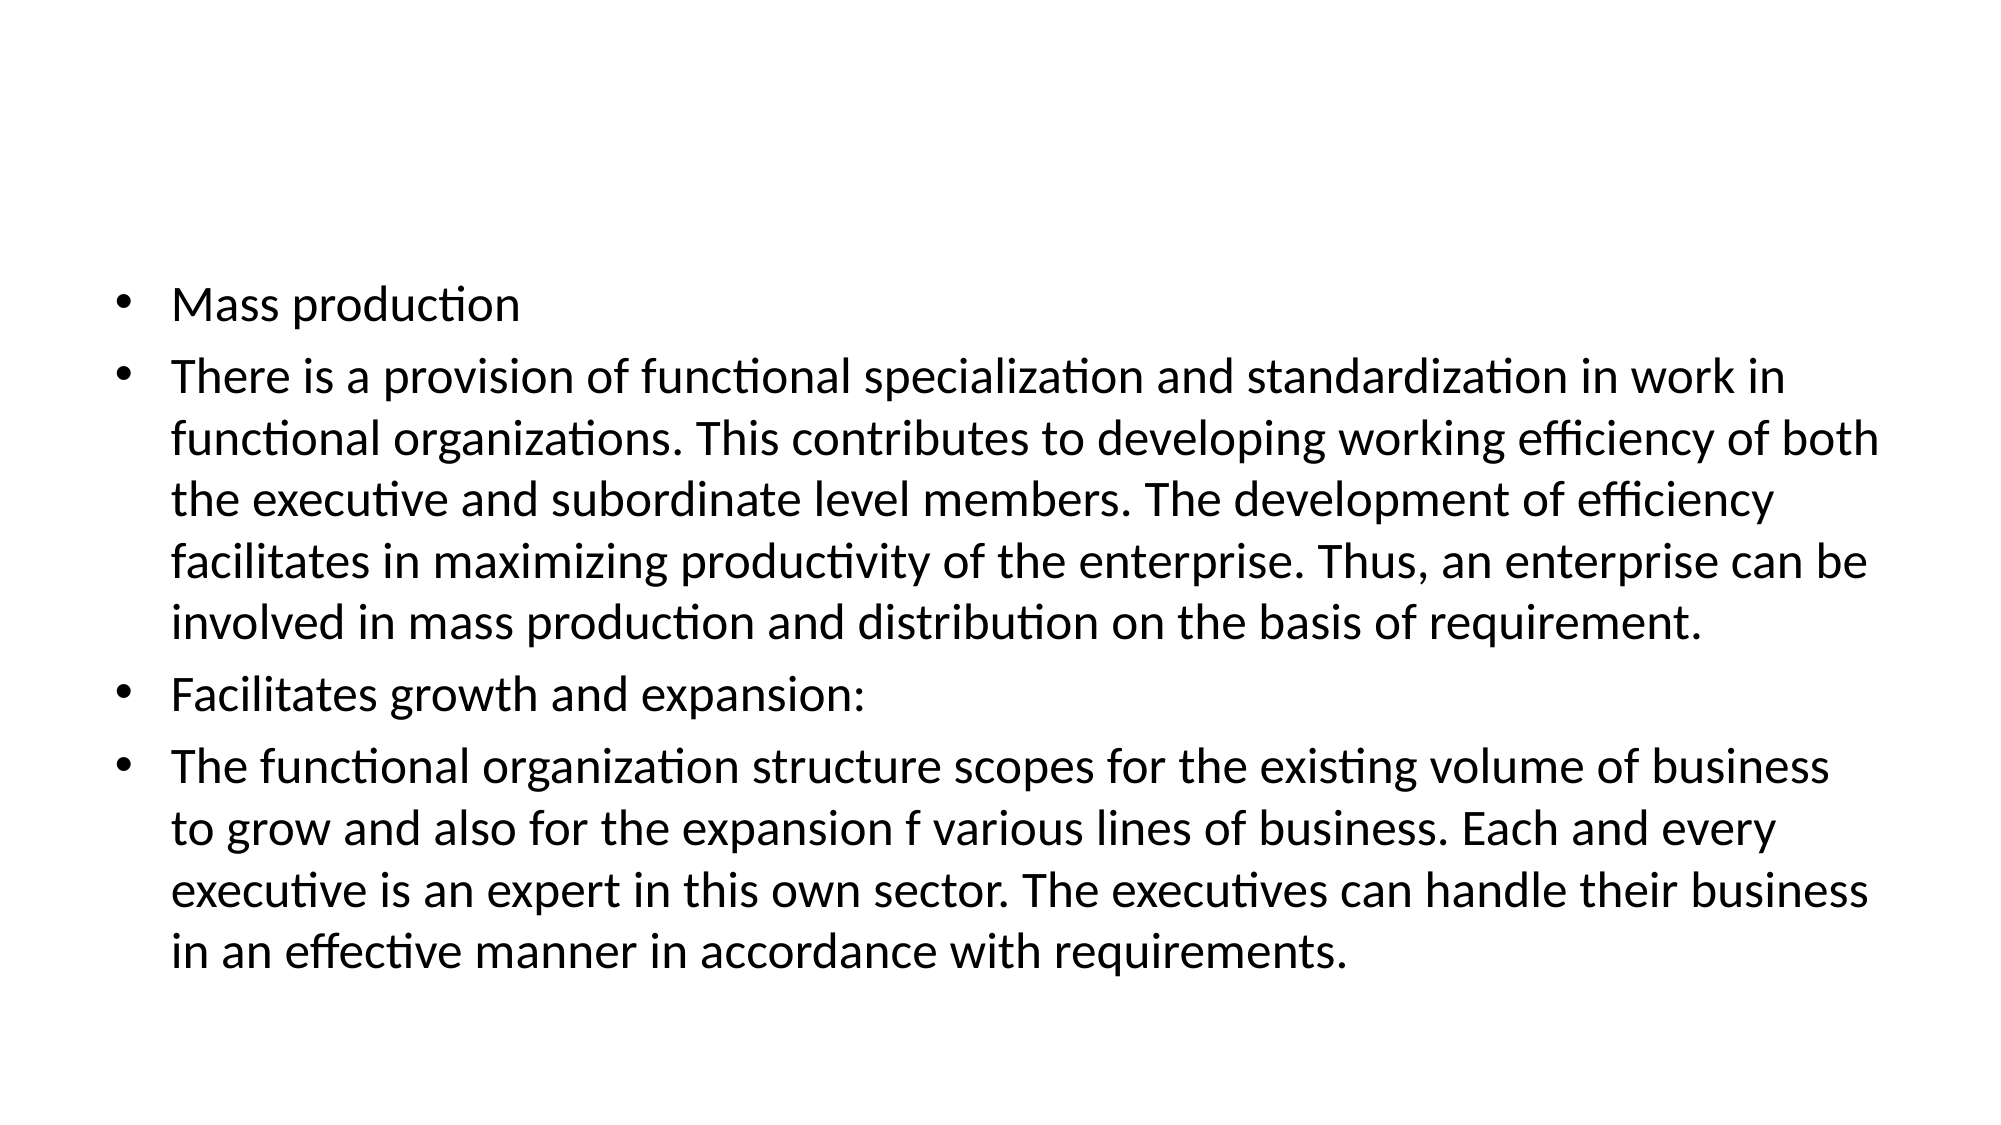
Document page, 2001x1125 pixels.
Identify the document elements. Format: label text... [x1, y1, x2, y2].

list Mass production There is a provision of functional specialization and standardization in work in functional organizations. This contributes to developing working efficiency of both the executive and subordinate level members. The development of efficiency facilitates in maximizing productivity of the enterprise. Thus, an enterprise can be involved in mass production and distribution on the basis of requirement. Facilitates growth and expansion: The functional organization structure scopes for the existing volume of business to grow and also for the expansion f various lines of business. Each and every executive is an expert in this own sector. The executives can handle their business in an effective manner in accordance with requirements. [99, 262, 1900, 1005]
